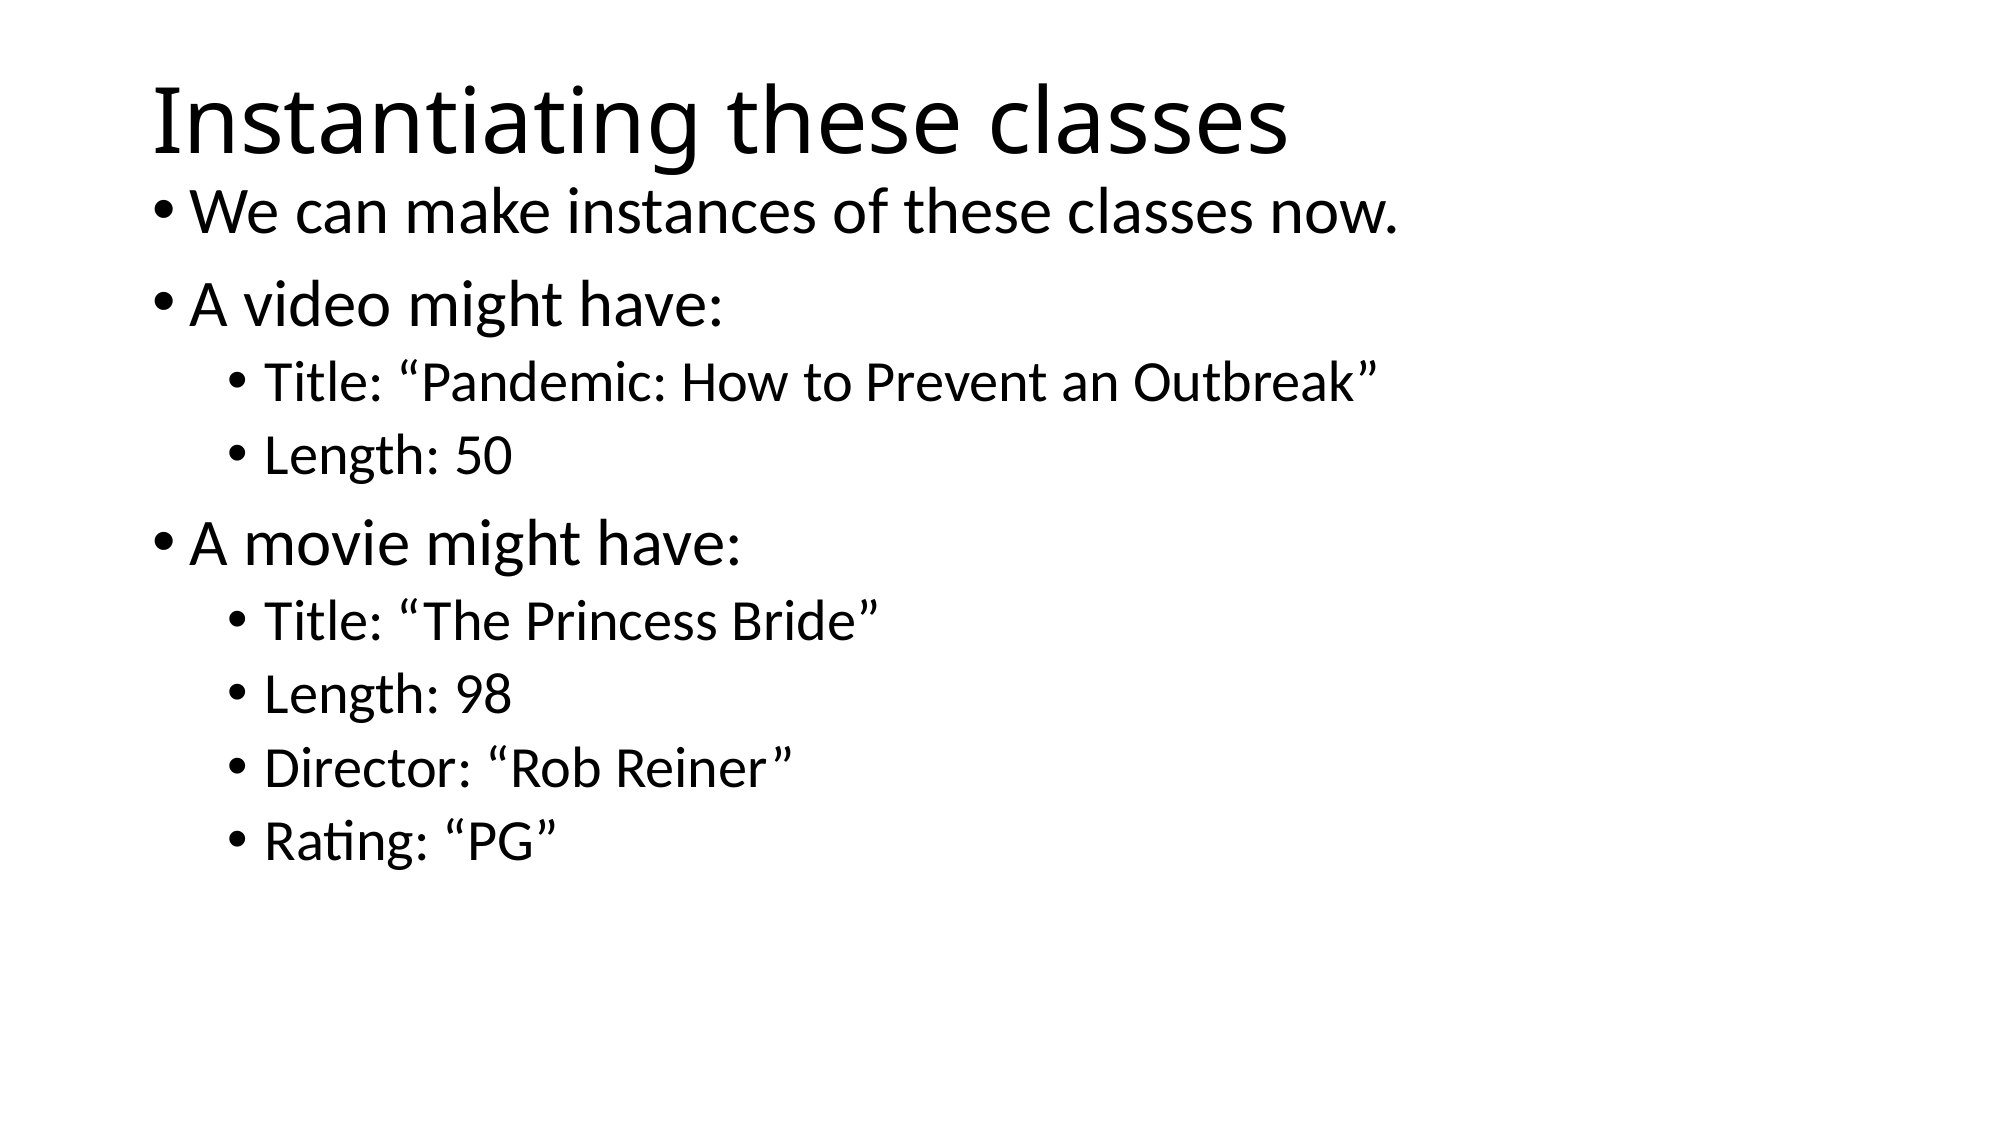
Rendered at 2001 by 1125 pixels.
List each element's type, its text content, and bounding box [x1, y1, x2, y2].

list We can make instances of these classes now. A video might have: Title: “Pandemic: How to Prevent an Outbreak” Length: 50 A movie might have: Title: “The Princess Bride” Length: 98 Director: “Rob Reiner” Rating: “PG” [137, 168, 1863, 1088]
title Instantiating these classes [137, 59, 1863, 168]
